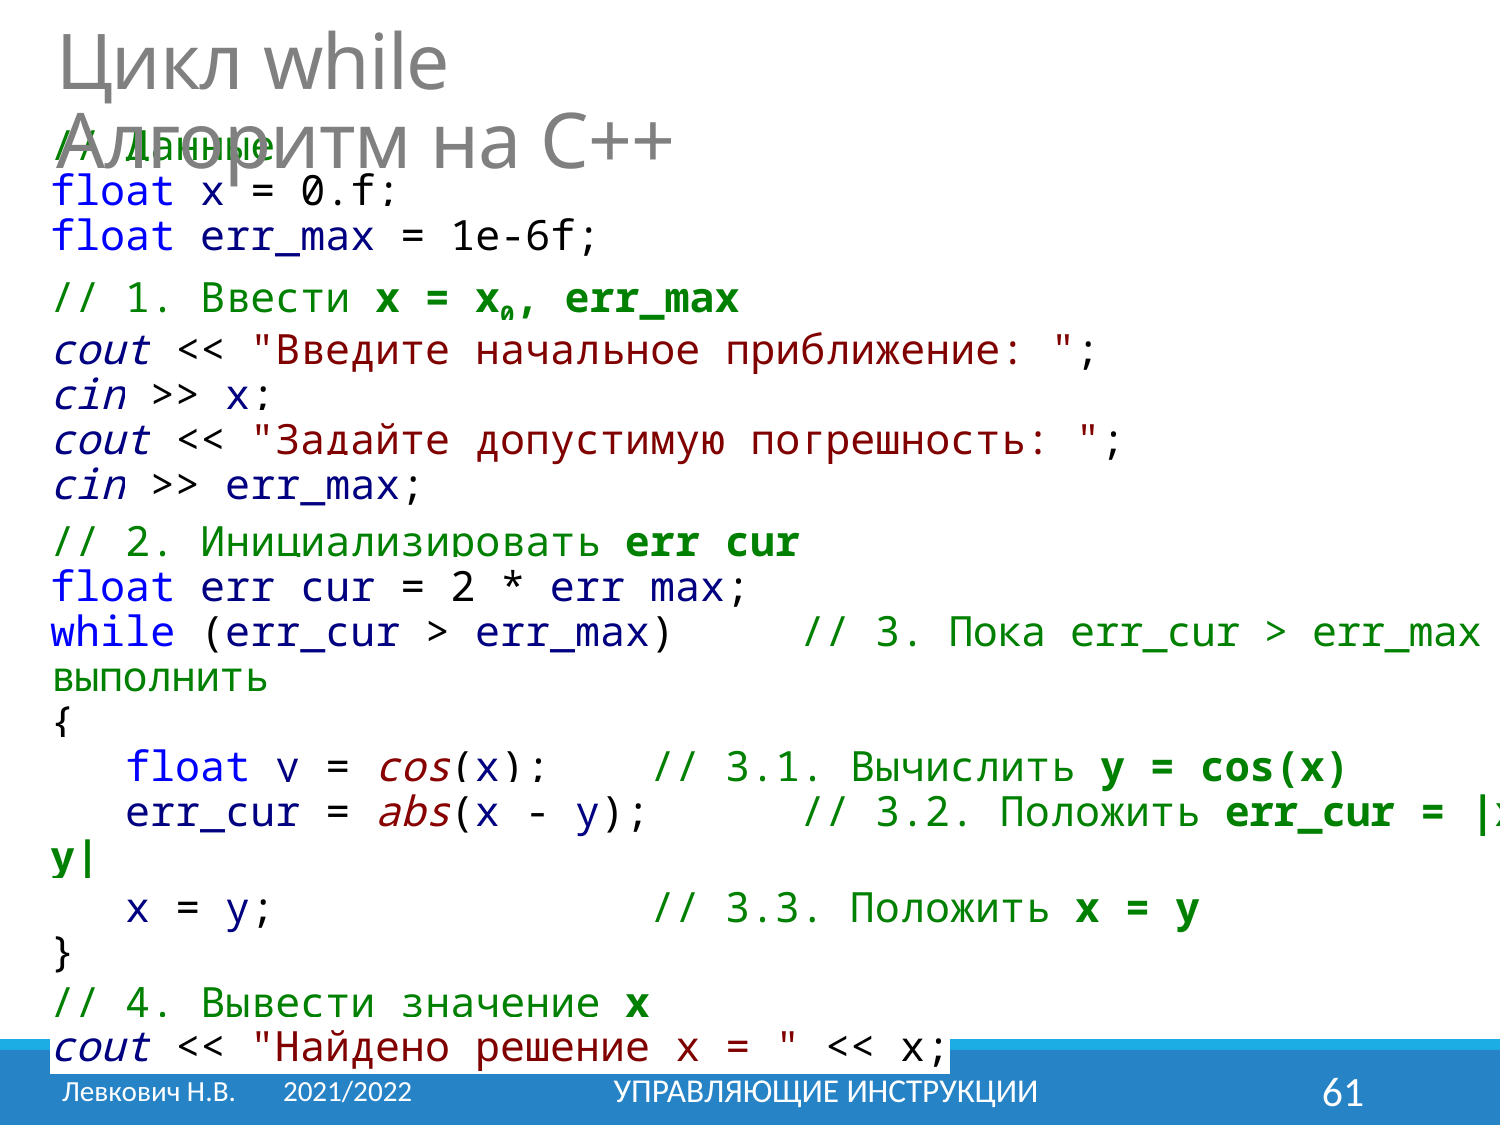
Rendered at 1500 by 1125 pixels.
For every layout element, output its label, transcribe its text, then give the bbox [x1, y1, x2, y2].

text_box // Данные float x = 0.f; float err_max = 1e-6f; // 1. Ввести x = x0, err_max cout << "Введите начальное приближение: "; cin >> x; cout << "Задайте допустимую погрешность: "; cin >> err_max; // 2. Инициализировать err_cur float err_cur = 2 * err_max; while (err_cur > err_max) // 3. Пока err_cur > err_max выполнить { float y = cos(x); // 3.1. Вычислить y = cos(x) err_cur = abs(x - y); // 3.2. Положить err_cur = |x - y| x = y; // 3.3. Положить x = y } // 4. Вывести значение x cout << "Найдено решение x = " << x; [35, 117, 1500, 1078]
text_box Цикл while Алгоритм на C++ [41, 19, 1471, 192]
slide_number 61 [1218, 1059, 1380, 1120]
footer Управляющие инструкции [453, 1059, 1199, 1120]
slide_number Левкович Н.В. 2021/2022 [47, 1059, 440, 1120]
